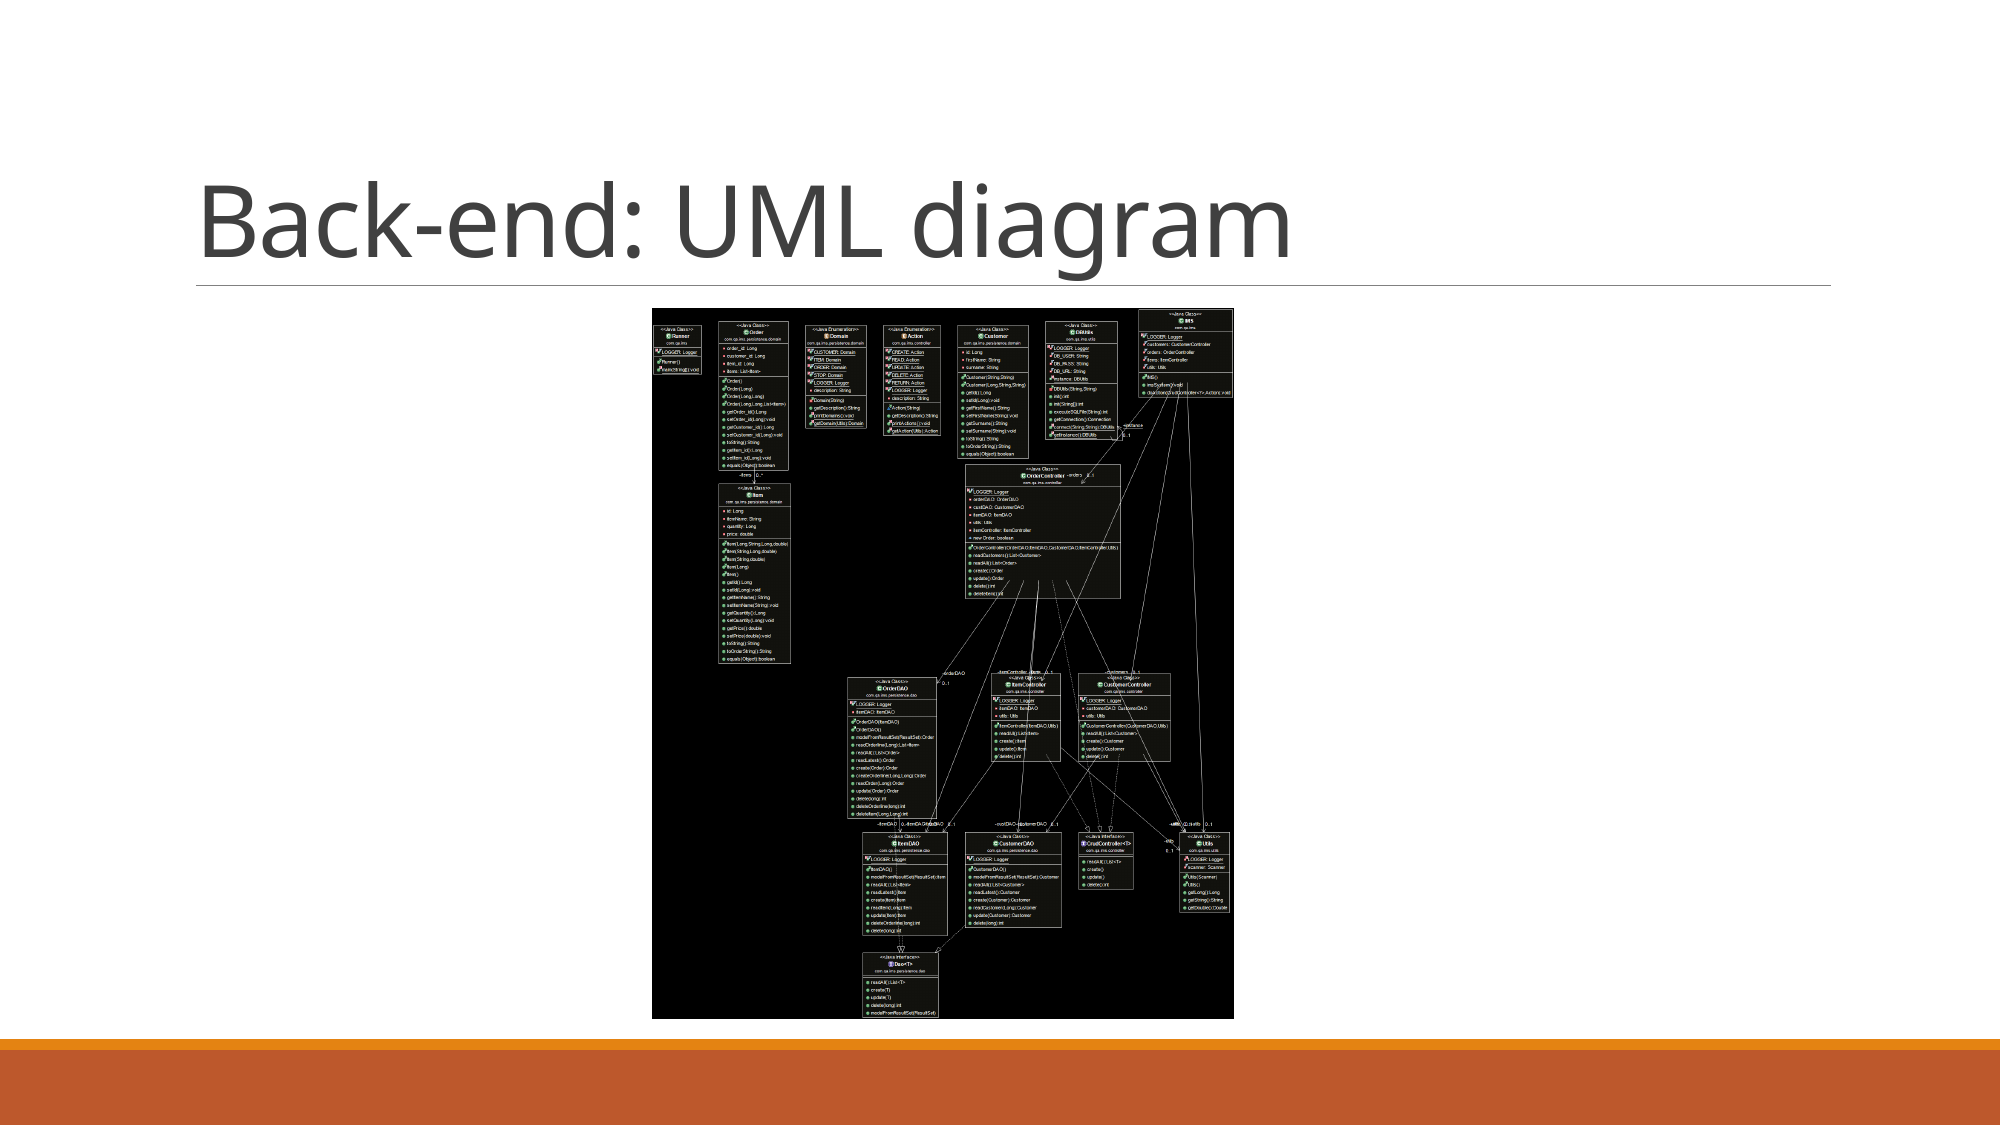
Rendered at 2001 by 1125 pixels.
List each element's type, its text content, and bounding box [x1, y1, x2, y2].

title Back-end: UML diagram [180, 47, 1830, 285]
picture [651, 307, 1234, 1019]
